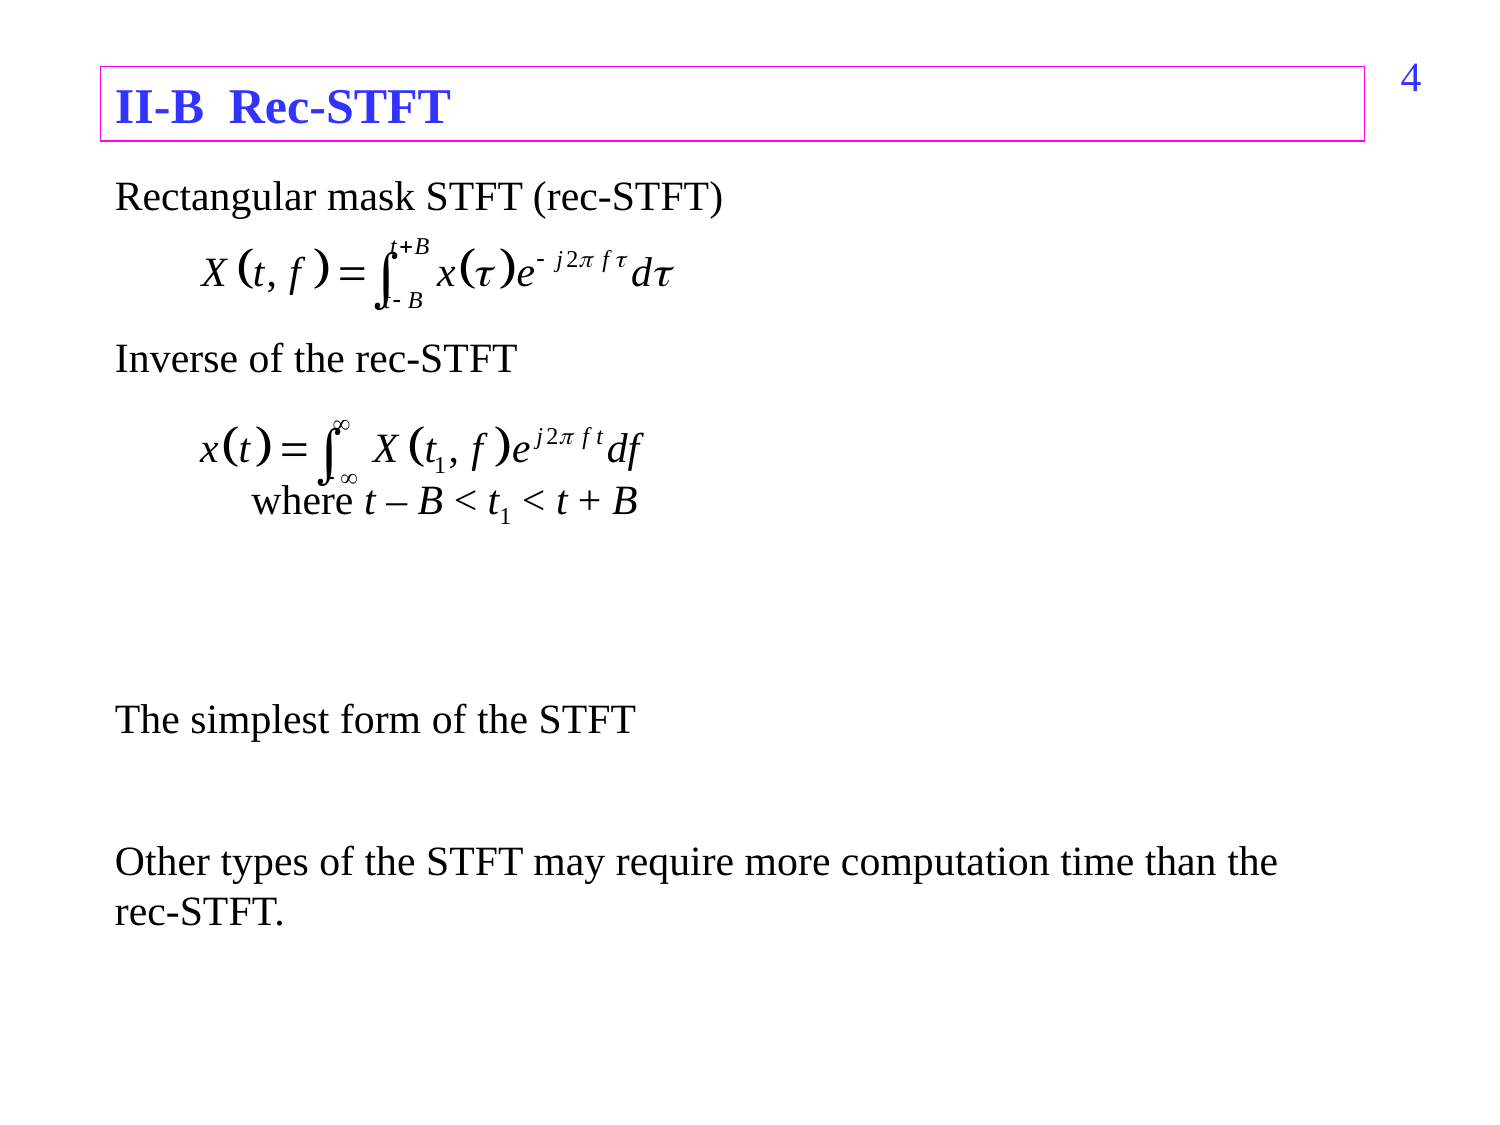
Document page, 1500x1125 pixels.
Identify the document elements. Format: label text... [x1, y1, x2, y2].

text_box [194, 408, 653, 491]
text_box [194, 231, 680, 316]
slide_number 53 [1304, 42, 1437, 122]
text_box II-B Rec-STFT [100, 66, 1365, 142]
text_box Rectangular mask STFT (rec-STFT) Inverse of the rec-STFT where t – B < t1 < t + B The simplest form of the STFT Other types of the STFT may require more computation time than the rec-STFT. [100, 526, 1365, 942]
text_box Rectangular mask STFT (rec-STFT) Inverse of the rec-STFT where t – B < t1 < t + B The simplest form of the STFT Other types of the STFT may require more computation time than the rec-STFT. [100, 160, 1365, 524]
